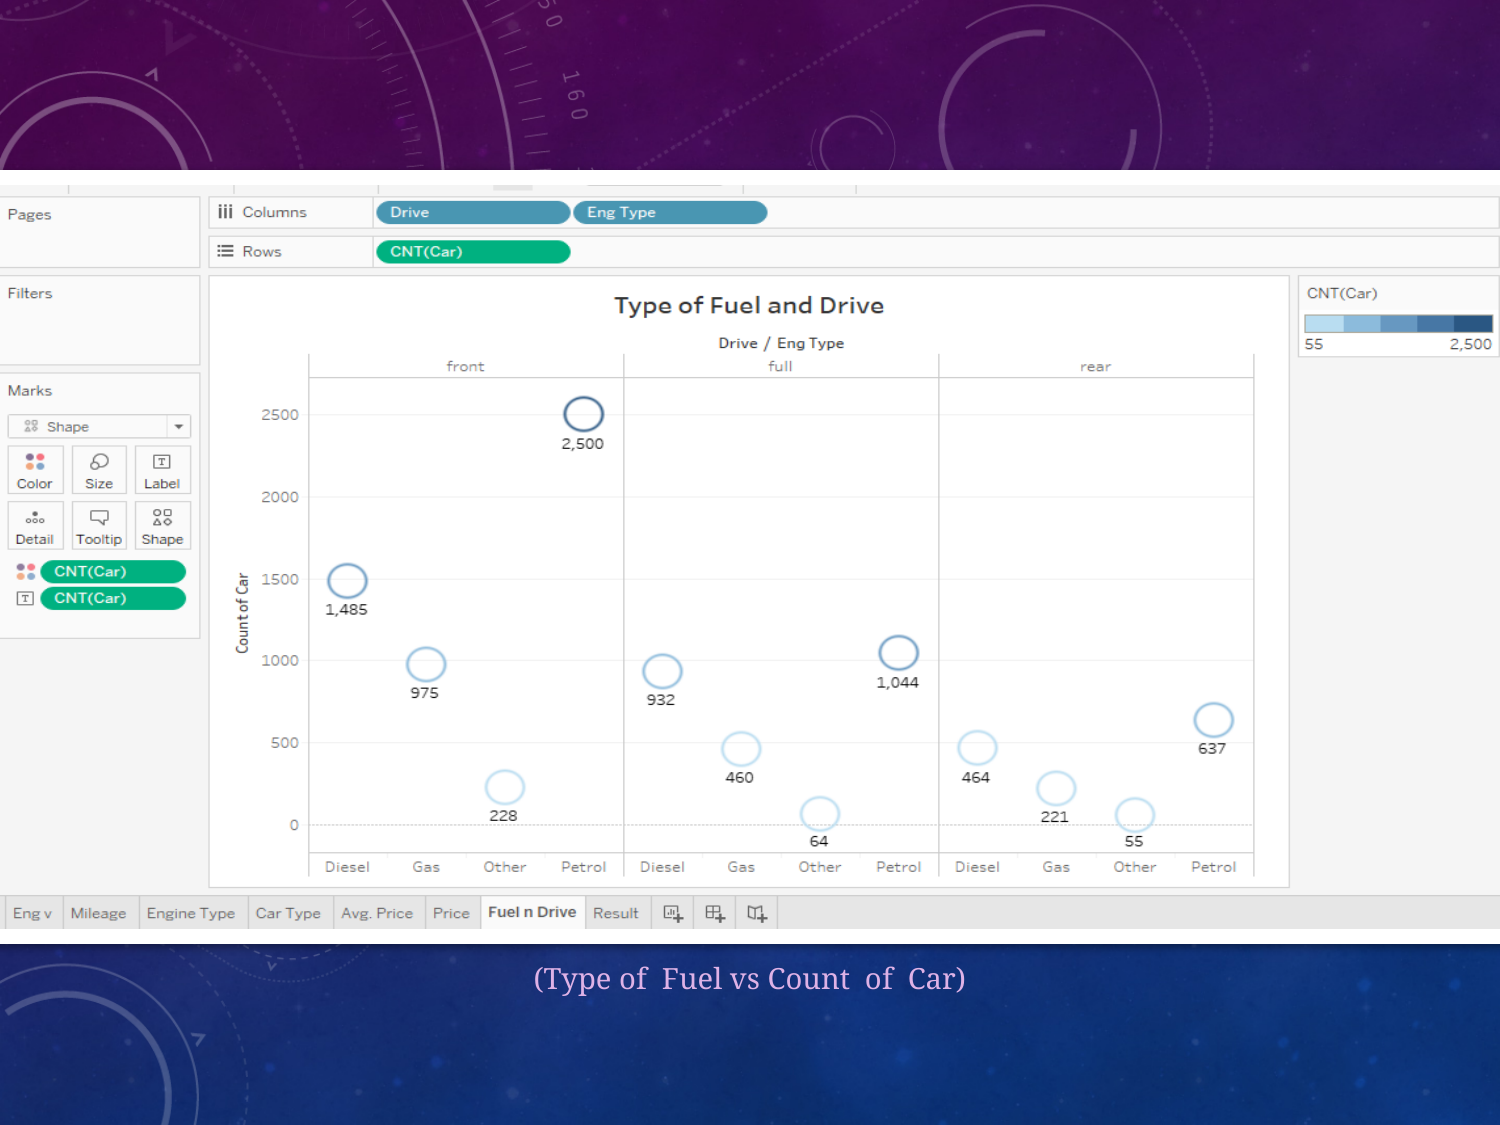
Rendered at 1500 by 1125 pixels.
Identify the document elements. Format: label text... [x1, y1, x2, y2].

text_box (Type of Fuel vs Count of Car) [518, 940, 982, 1003]
picture [0, 944, 1500, 1125]
picture [0, 184, 1500, 930]
picture [0, 0, 1500, 170]
